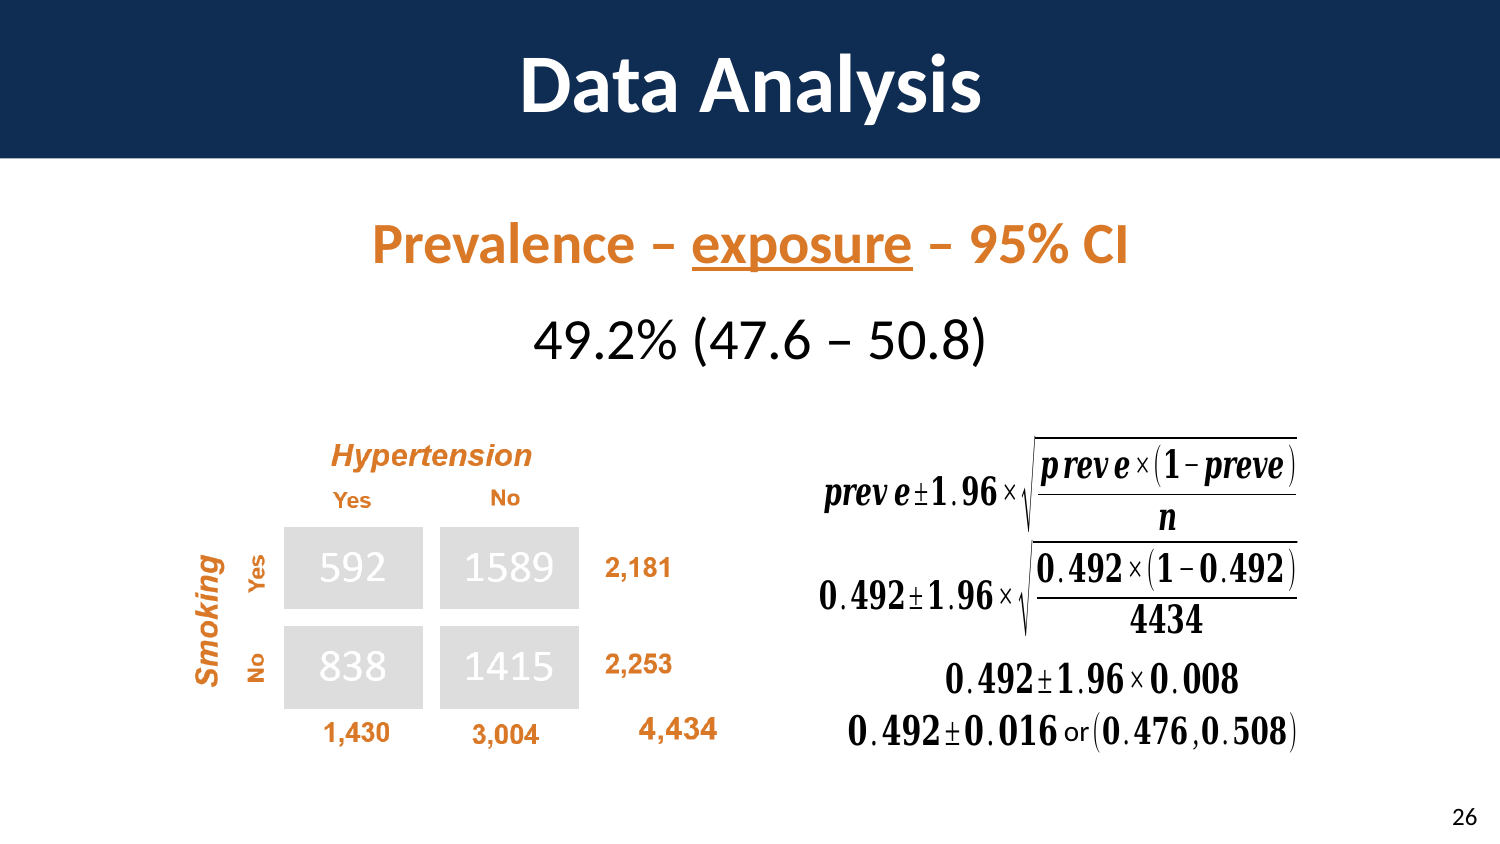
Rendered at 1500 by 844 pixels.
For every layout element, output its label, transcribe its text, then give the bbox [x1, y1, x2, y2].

text_box 49.2% (47.6 – 50.8) [518, 293, 1061, 369]
text_box Prevalence – exposure – 95% CI [259, 197, 1243, 291]
title Data Analysis [24, 8, 1478, 150]
text_box or [1048, 705, 1109, 778]
picture [160, 432, 740, 764]
